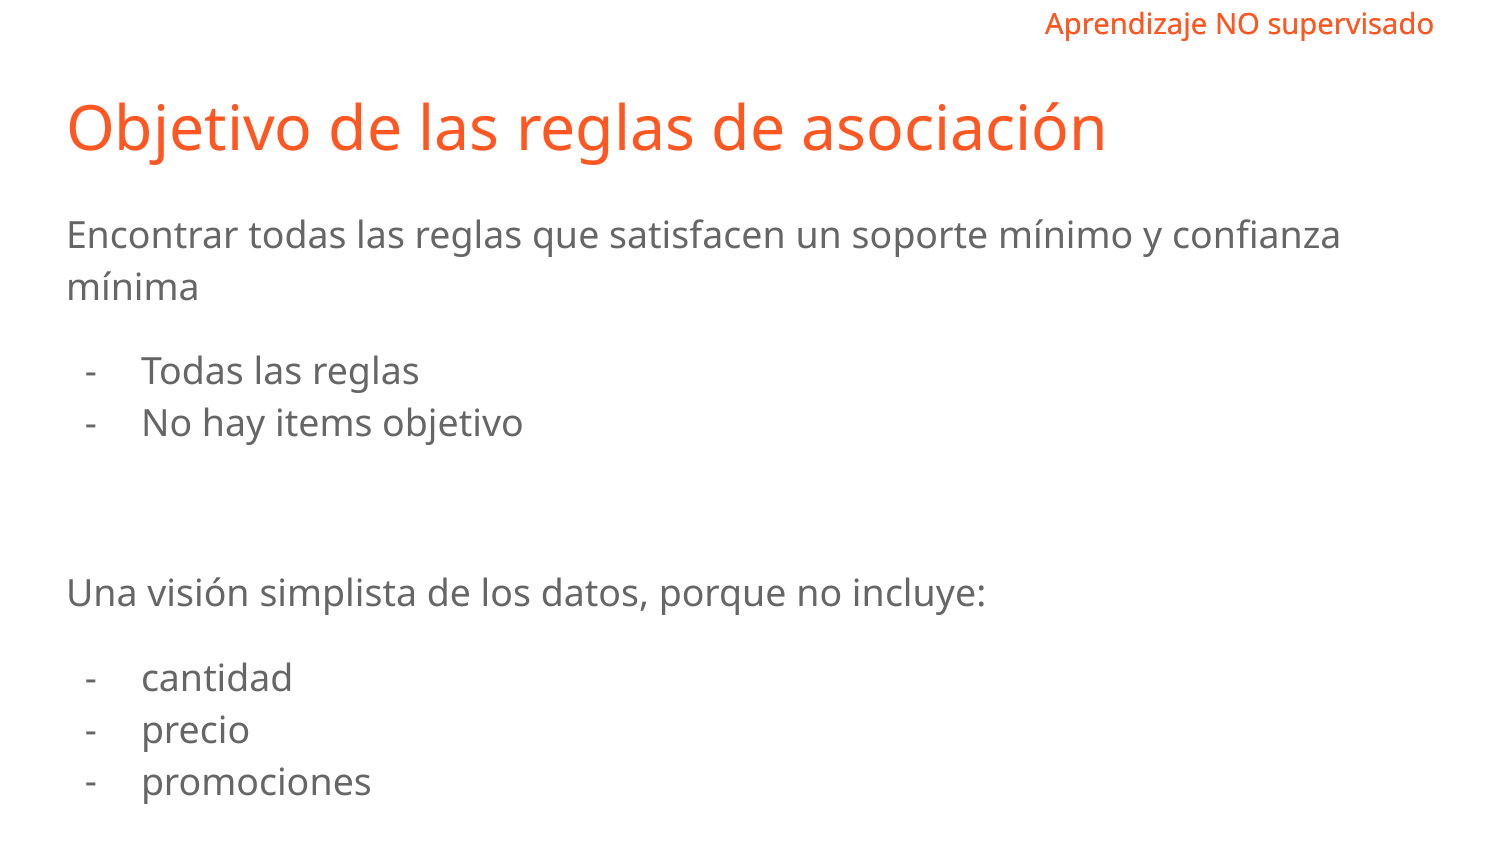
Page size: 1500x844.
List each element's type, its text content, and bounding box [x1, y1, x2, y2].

title Objetivo de las reglas de asociación [51, 72, 1449, 167]
list Encontrar todas las reglas que satisfacen un soporte mínimo y confianza mínima Todas las reglas No hay items objetivo Una visión simplista de los datos, porque no incluye: cantidad precio promociones [51, 189, 1449, 750]
